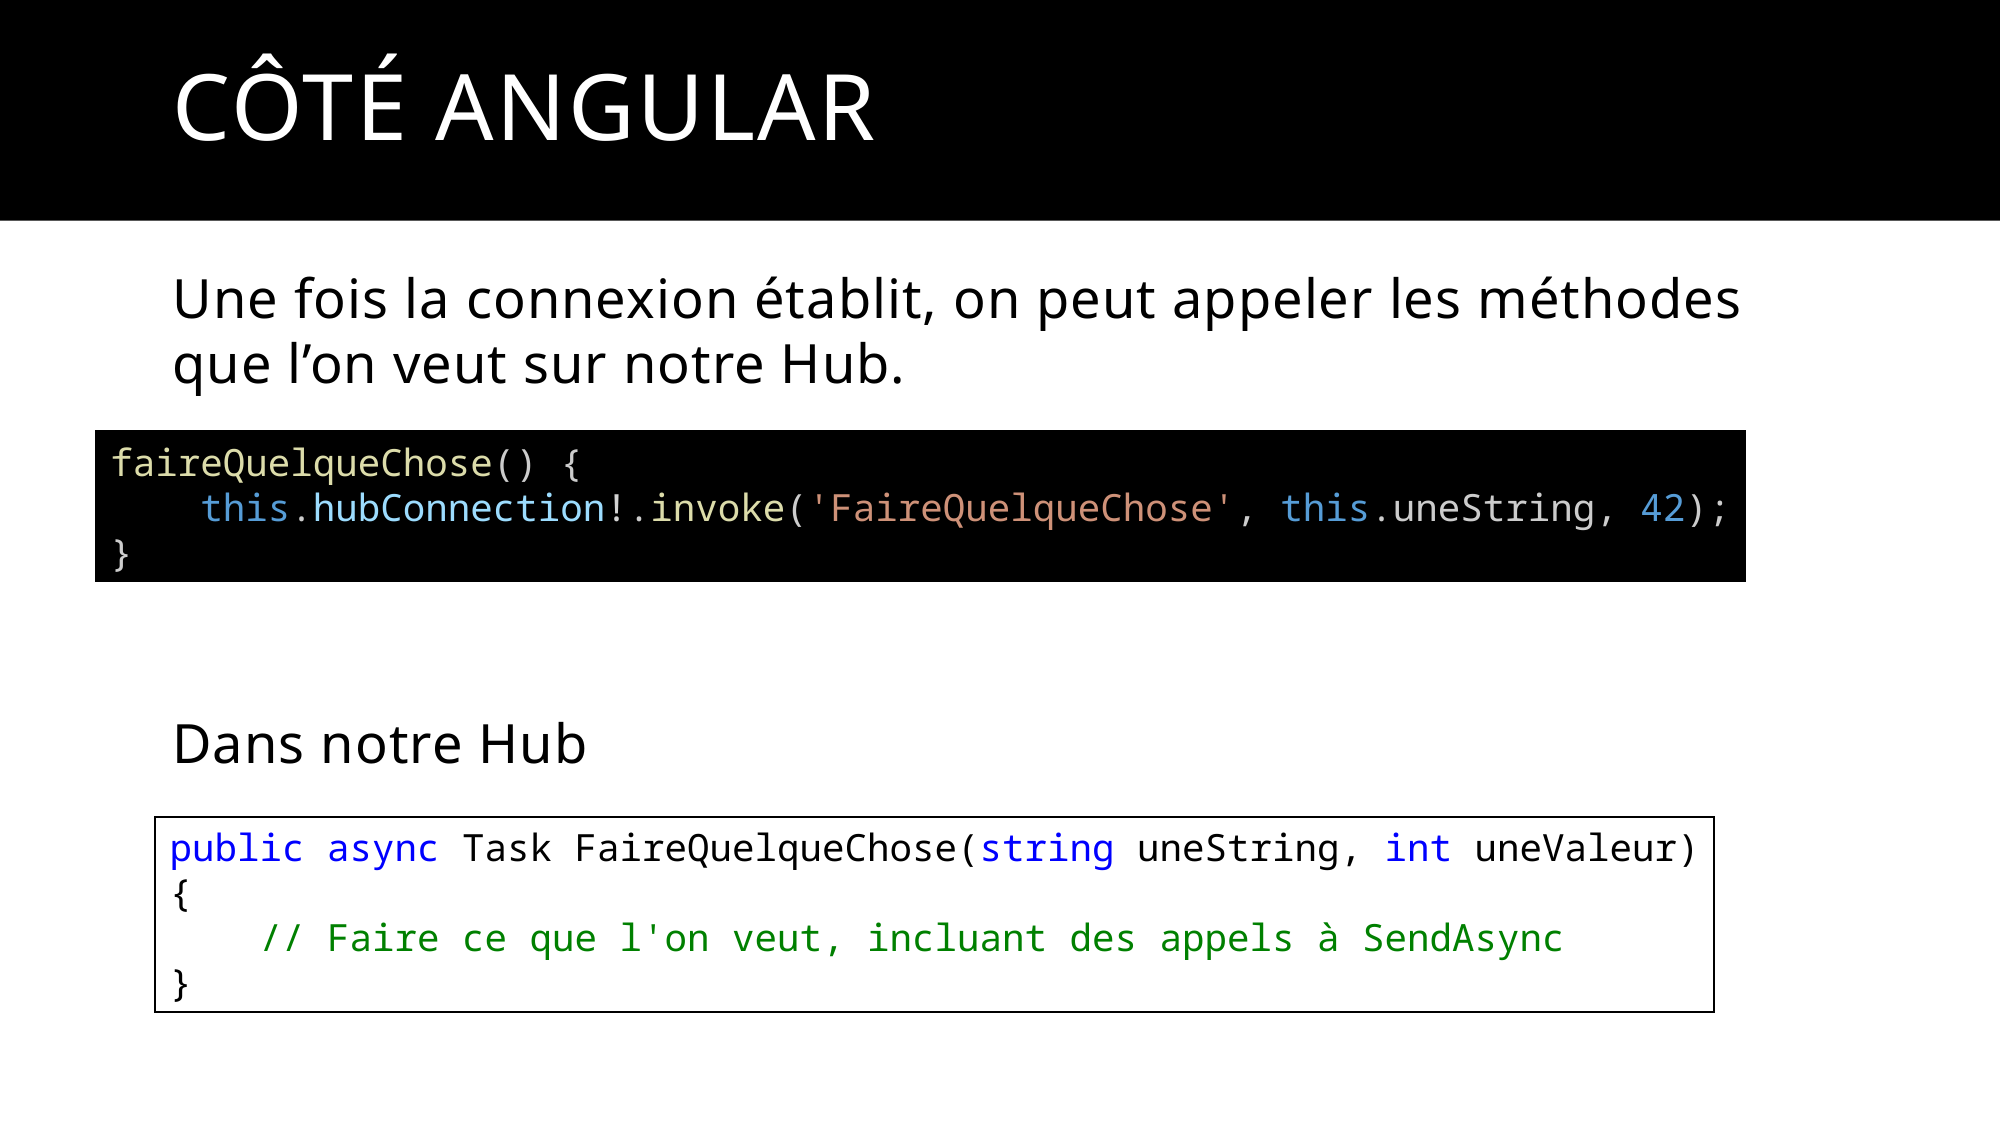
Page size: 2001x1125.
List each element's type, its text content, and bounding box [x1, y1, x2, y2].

text_box public async Task FaireQuelqueChose(string uneString, int uneValeur) { // Faire ce que l'on veut, incluant des appels à SendAsync } [154, 816, 1715, 1013]
list Une fois la connexion établit, on peut appeler les méthodes que l’on veut sur notre Hub. Dans notre Hub [157, 256, 1842, 1014]
text_box faireQuelqueChose() { this.hubConnection!.invoke('FaireQuelqueChose', this.uneString, 42); } [95, 430, 1746, 582]
title Côté Angular [157, 0, 1842, 221]
